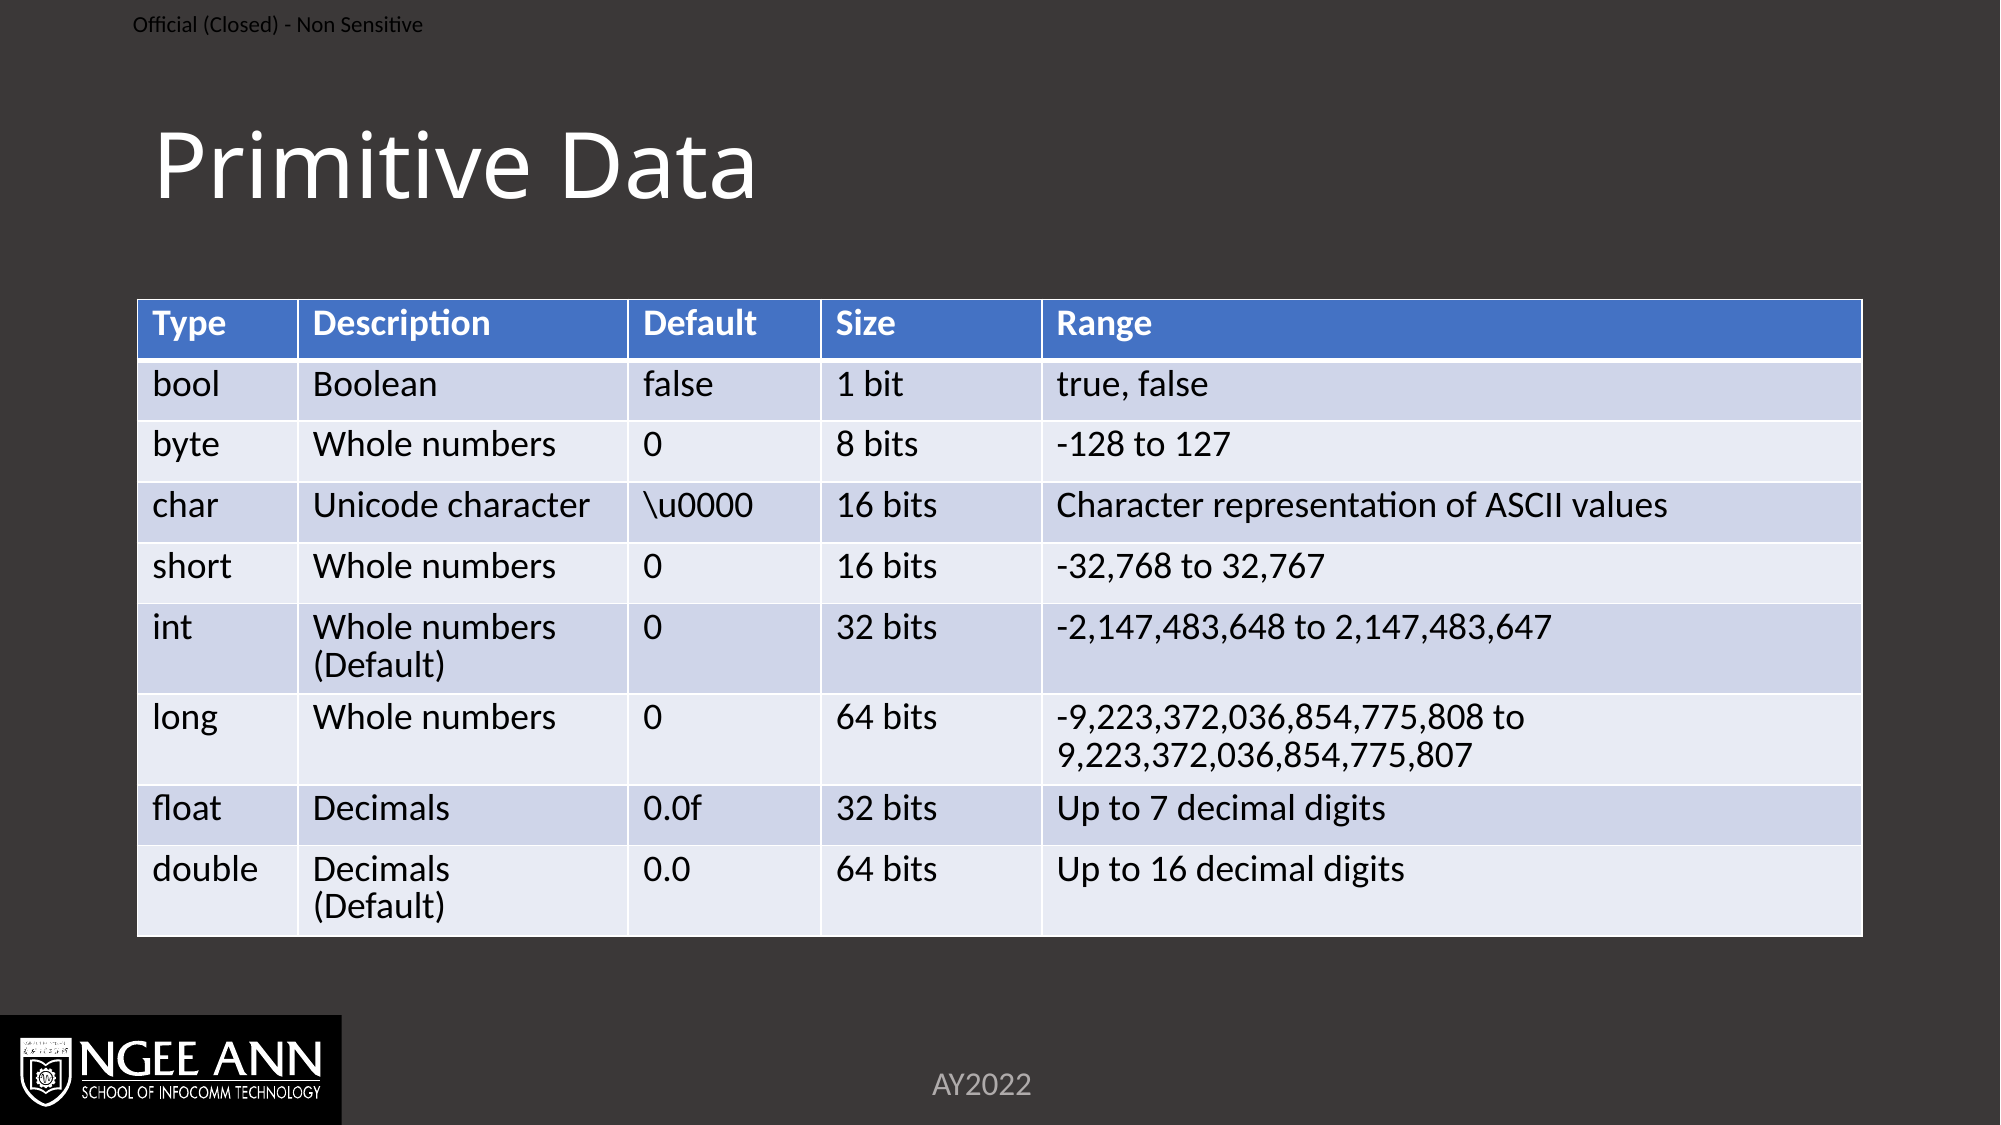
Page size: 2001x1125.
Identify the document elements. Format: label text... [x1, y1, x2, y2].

table_cell 32 bits [822, 786, 1041, 845]
table_cell Decimals [299, 786, 627, 845]
table_cell Decimals (Default) [299, 846, 627, 935]
table_cell float [138, 786, 297, 845]
table_cell -32,768 to 32,767 [1043, 544, 1861, 603]
table_cell 0 [629, 544, 820, 603]
table_cell -9,223,372,036,854,775,808 to 9,223,372,036,854,775,807 [1043, 695, 1861, 784]
table_cell long [138, 695, 297, 784]
table_cell 16 bits [822, 483, 1041, 542]
table_cell 16 bits [822, 544, 1041, 603]
table_cell 0 [629, 422, 820, 481]
table_cell double [138, 846, 297, 935]
table_cell 32 bits [822, 604, 1041, 693]
table_cell bool [138, 363, 297, 420]
table_cell 64 bits [822, 846, 1041, 935]
table_cell true, false [1043, 363, 1861, 420]
table_header Size [822, 300, 1041, 358]
table_cell Whole numbers (Default) [299, 604, 627, 693]
table_header Description [299, 300, 627, 358]
table_cell char [138, 483, 297, 542]
table_cell Whole numbers [299, 695, 627, 784]
table_cell false [629, 363, 820, 420]
table_cell 64 bits [822, 695, 1041, 784]
table_cell Up to 7 decimal digits [1043, 786, 1861, 845]
table_cell 8 bits [822, 422, 1041, 481]
table_cell \u0000 [629, 483, 820, 542]
table_cell int [138, 604, 297, 693]
table_cell 1 bit [822, 363, 1041, 420]
table_header Range [1043, 300, 1861, 358]
table_header Default [629, 300, 820, 358]
table_cell Unicode character [299, 483, 627, 542]
table_cell byte [138, 422, 297, 481]
table_cell Boolean [299, 363, 627, 420]
table_cell 0 [629, 695, 820, 784]
table_cell -2,147,483,648 to 2,147,483,647 [1043, 604, 1861, 693]
title Primitive Data [137, 59, 1863, 278]
table_cell 0.0 [629, 846, 820, 935]
table_cell Character representation of ASCII values [1043, 483, 1861, 542]
table_cell Up to 16 decimal digits [1043, 846, 1861, 935]
table_cell 0.0f [629, 786, 820, 845]
table_cell short [138, 544, 297, 603]
table_cell Whole numbers [299, 544, 627, 603]
table_cell -128 to 127 [1043, 422, 1861, 481]
table_cell 0 [629, 604, 820, 693]
table_cell Whole numbers [299, 422, 627, 481]
table_header Type [138, 300, 297, 358]
